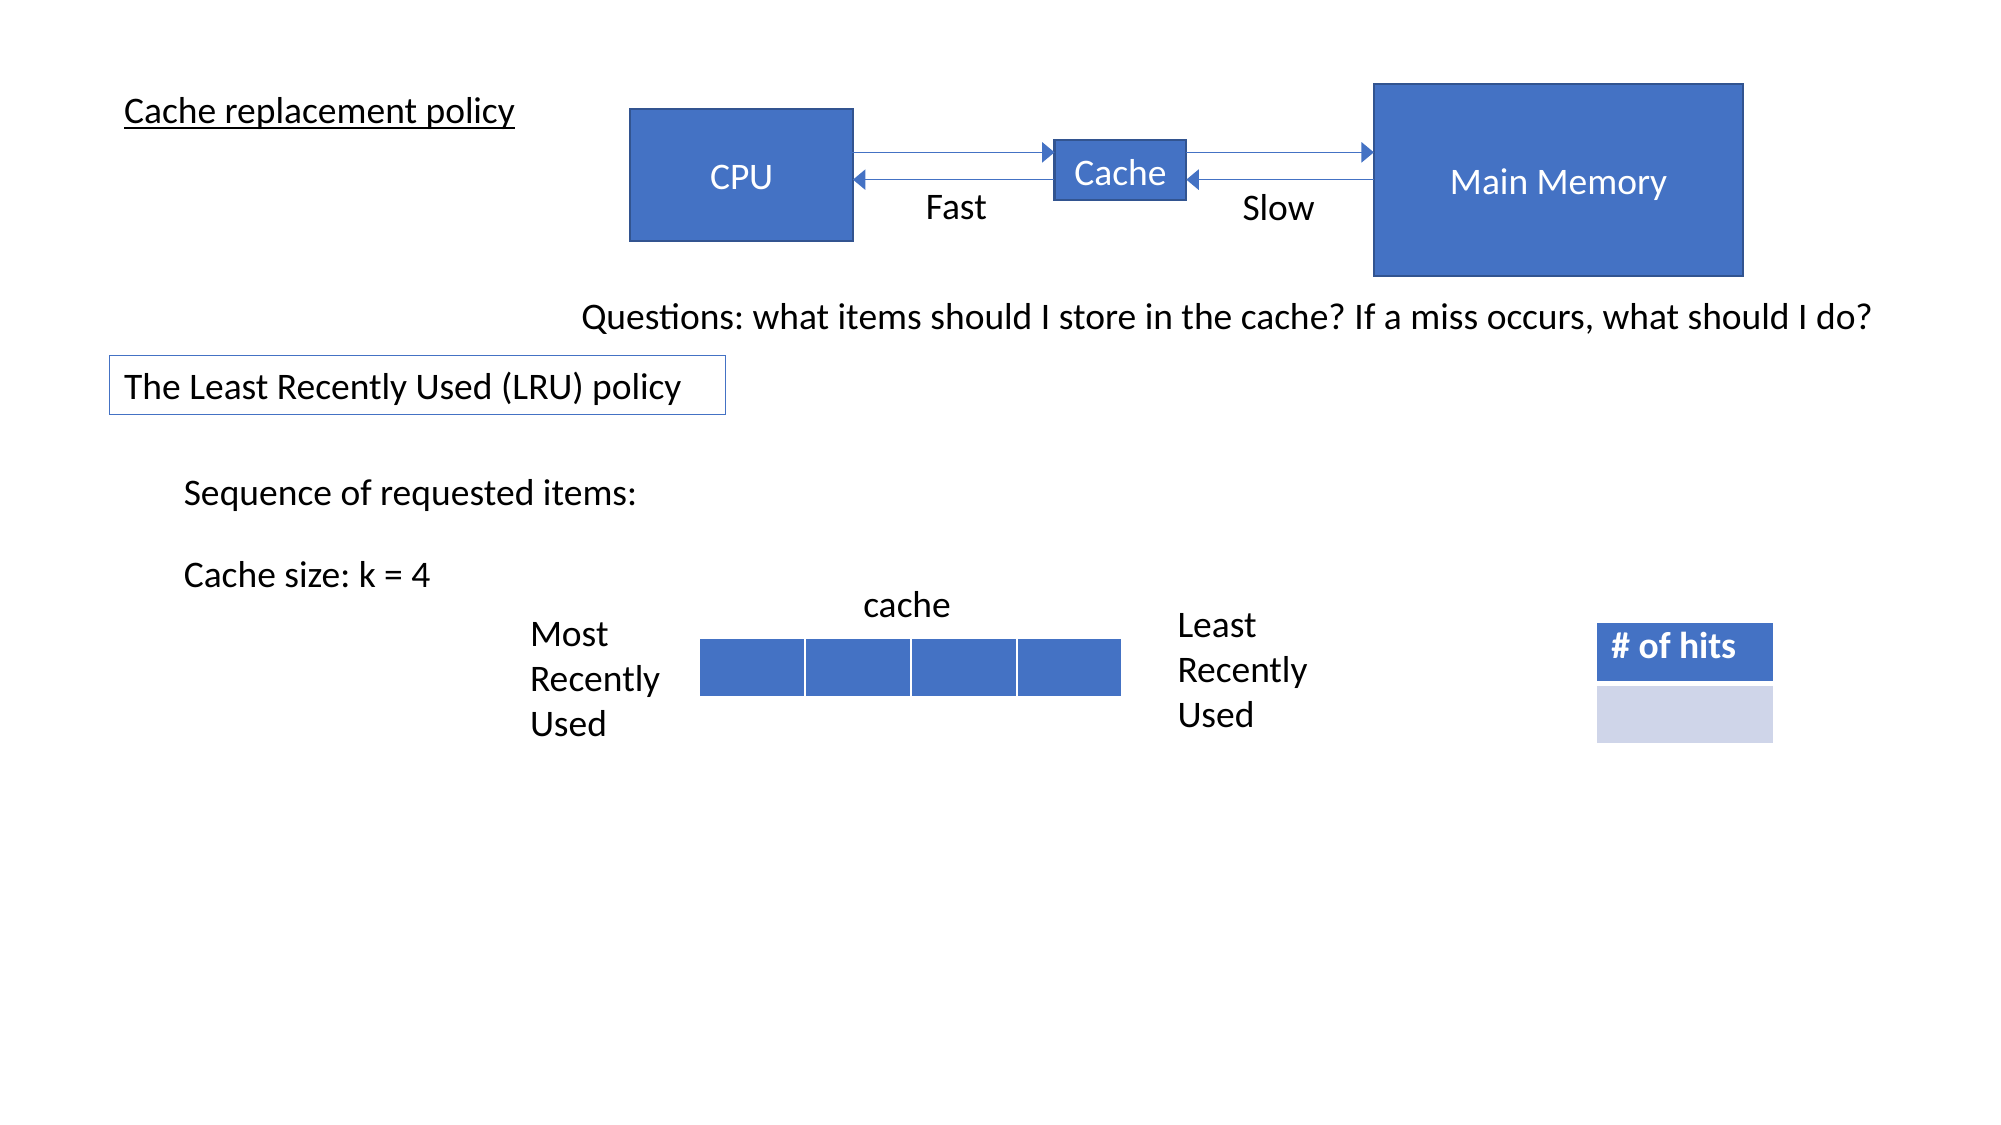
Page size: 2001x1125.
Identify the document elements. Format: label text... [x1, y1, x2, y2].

table_header [806, 639, 910, 696]
text_box Most Recently Used [515, 602, 677, 752]
table_header [912, 639, 1016, 696]
text_box Sequence of requested items: [168, 461, 1499, 521]
text_box Fast [910, 180, 1020, 235]
text_box Cache [1053, 139, 1187, 201]
table_header # of hits [1597, 623, 1773, 681]
table_header [700, 639, 804, 696]
text_box Questions: what items should I store in the cache? If a miss occurs, what should I do? [566, 284, 1937, 344]
text_box The Least Recently Used (LRU) policy [109, 355, 726, 415]
text_box Main Memory [1373, 83, 1744, 277]
text_box Least Recently Used [1162, 592, 1324, 743]
text_box Slow [1227, 175, 1360, 179]
text_box Slow [1227, 180, 1360, 236]
text_box Fast [910, 175, 1020, 179]
text_box Cache replacement policy [109, 79, 987, 139]
table_cell [1597, 686, 1773, 743]
text_box Cache size: k = 4 [168, 542, 689, 603]
text_box cache [848, 572, 985, 633]
table_header [1018, 639, 1121, 696]
text_box CPU [629, 108, 854, 242]
